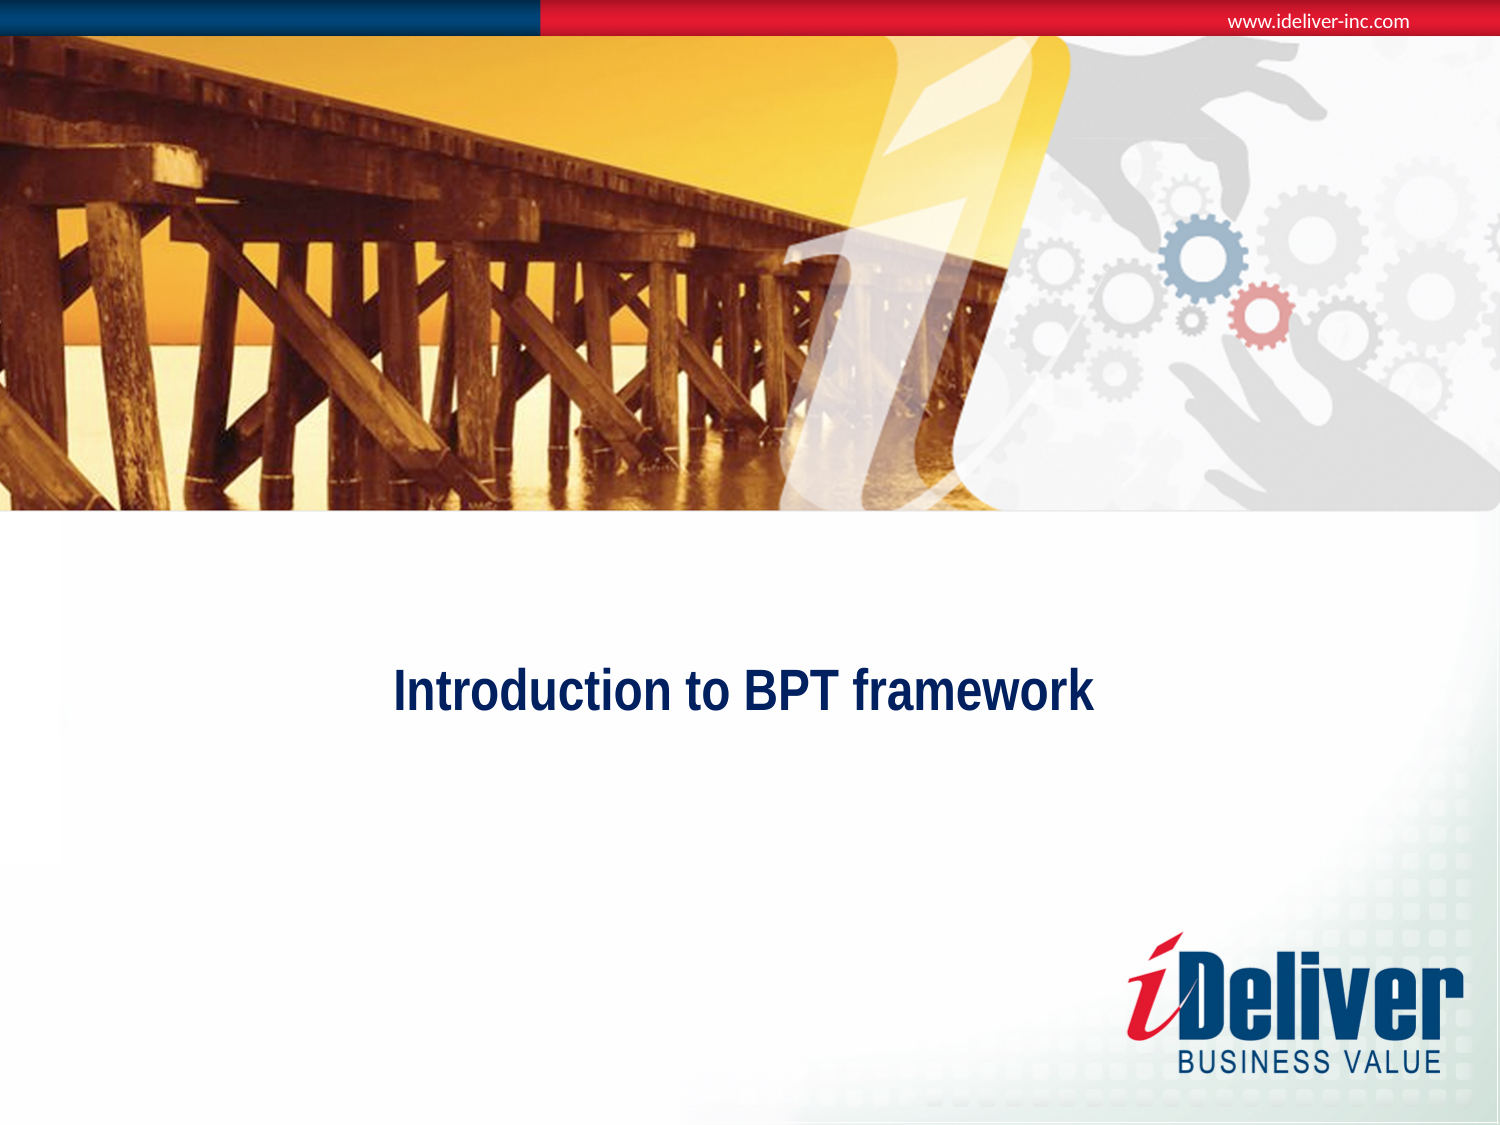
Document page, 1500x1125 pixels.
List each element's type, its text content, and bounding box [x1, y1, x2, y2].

picture [0, 0, 1500, 1125]
title Introduction to BPT framework [24, 612, 1463, 763]
